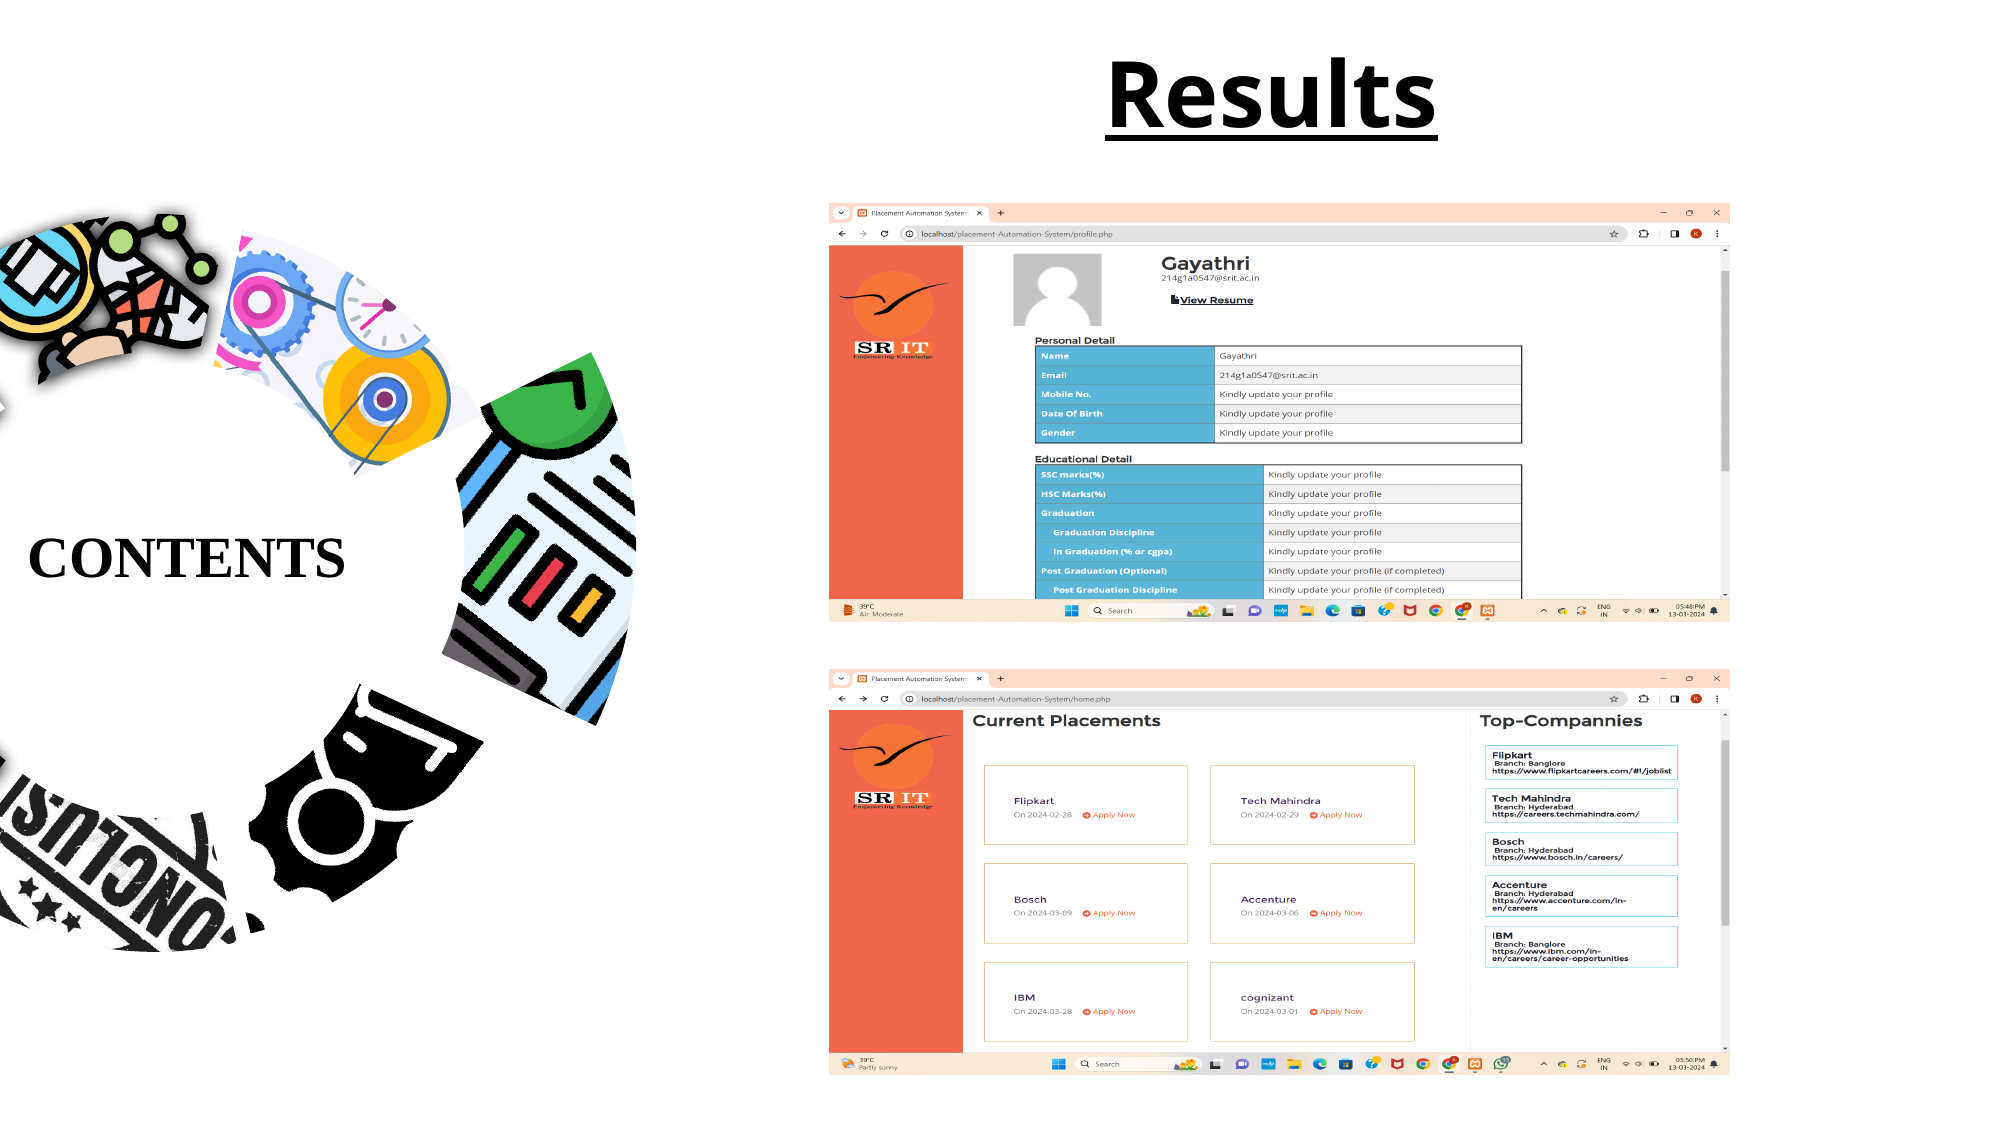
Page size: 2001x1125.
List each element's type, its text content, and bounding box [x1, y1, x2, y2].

picture [0, 154, 707, 985]
picture [829, 669, 1730, 1075]
text_box CONTENTS [12, 511, 368, 597]
picture [829, 203, 1730, 622]
text_box Results [1089, 28, 1536, 154]
